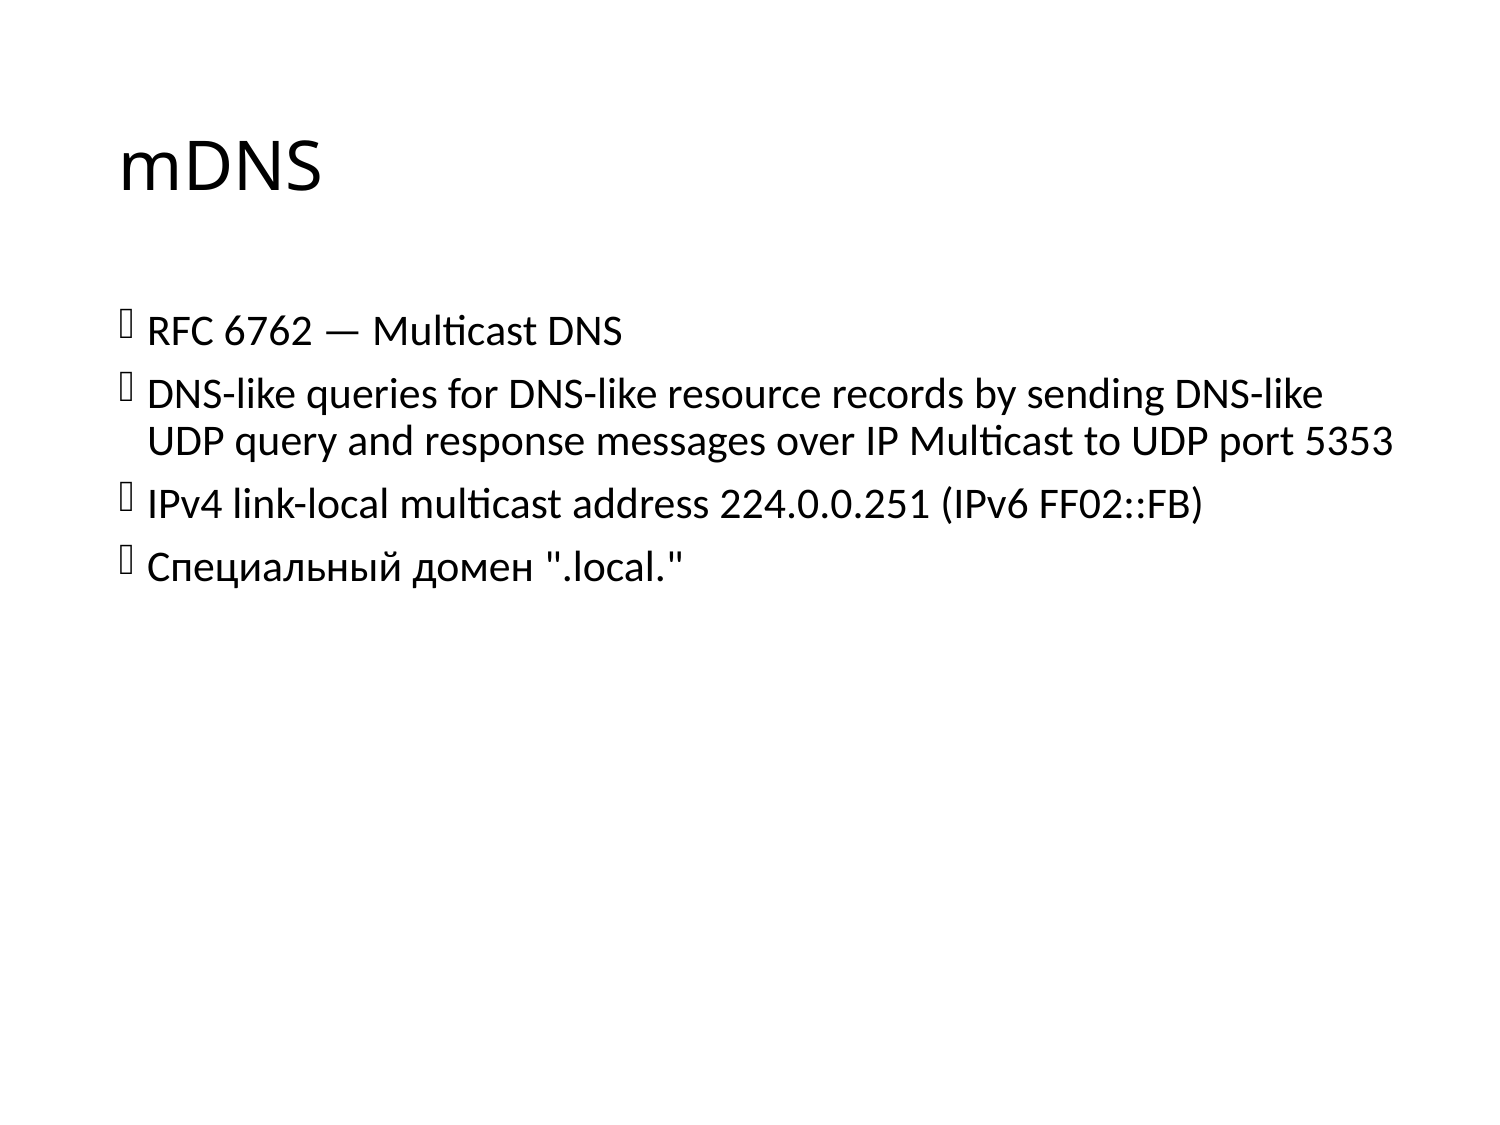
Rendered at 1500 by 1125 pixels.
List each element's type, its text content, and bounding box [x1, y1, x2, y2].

title mDNS [103, 60, 1398, 278]
list RFC 6762 — Multicast DNS DNS-like queries for DNS-like resource records by sending DNS-like UDP query and response messages over IP Multicast to UDP port 5353 IPv4 link-local multicast address 224.0.0.251 (IPv6 FF02::FB) Специальный домен ".local." [103, 299, 1424, 1014]
